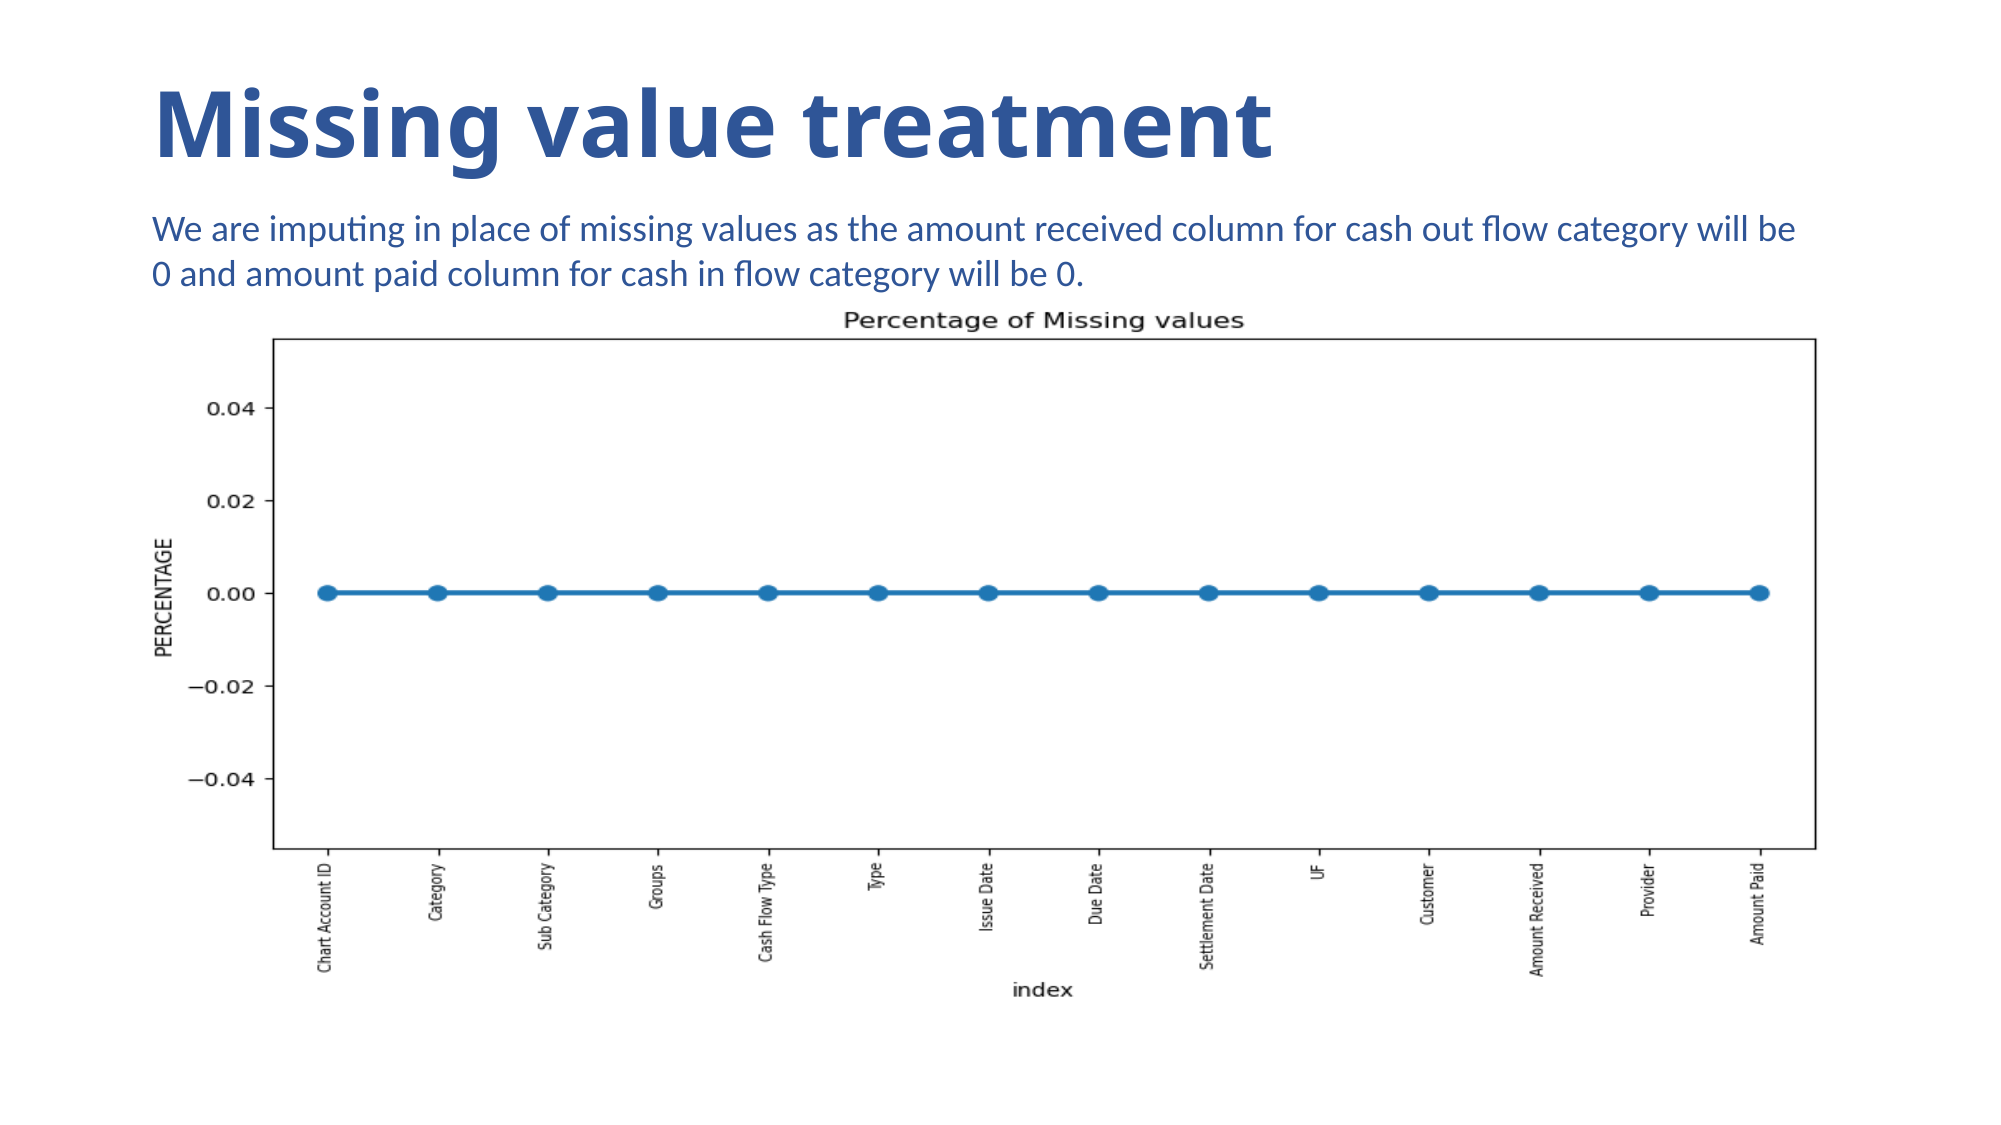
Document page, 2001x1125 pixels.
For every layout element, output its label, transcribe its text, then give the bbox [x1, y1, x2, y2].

title Missing value treatment [137, 59, 1863, 197]
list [137, 299, 1830, 1014]
text_box We are imputing in place of missing values as the amount received column for cash out flow category will be 0 and amount paid column for cash in flow category will be 0. [137, 196, 1814, 299]
